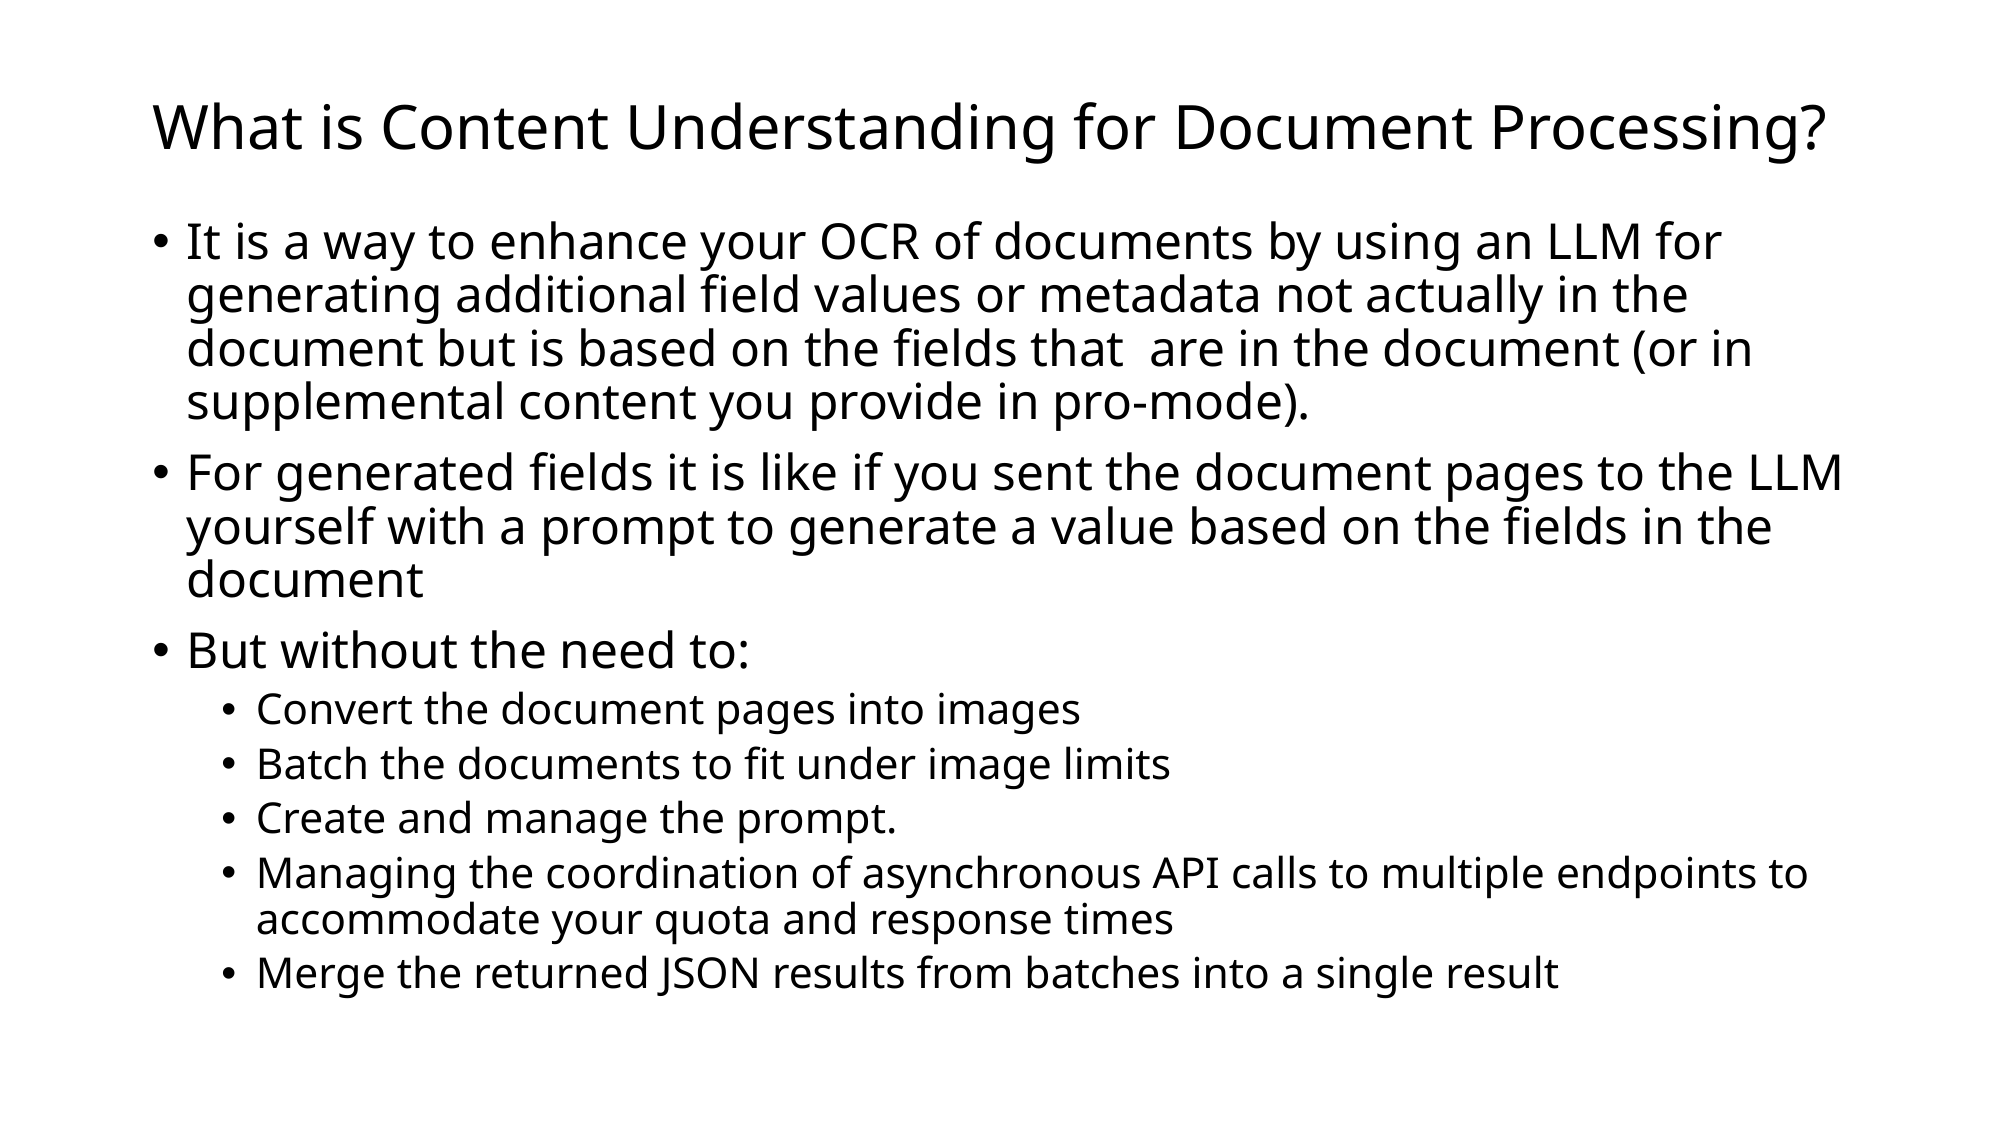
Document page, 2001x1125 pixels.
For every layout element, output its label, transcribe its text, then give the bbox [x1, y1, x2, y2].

title What is Content Understanding for Document Processing? [137, 59, 1863, 200]
list It is a way to enhance your OCR of documents by using an LLM for generating additional field values or metadata not actually in the document but is based on the fields that are in the document (or in supplemental content you provide in pro-mode). For generated fields it is like if you sent the document pages to the LLM yourself with a prompt to generate a value based on the fields in the document But without the need to: Convert the document pages into images Batch the documents to fit under image limits Create and manage the prompt. Managing the coordination of asynchronous API calls to multiple endpoints to accommodate your quota and response times Merge the returned JSON results from batches into a single result [137, 209, 1863, 1012]
